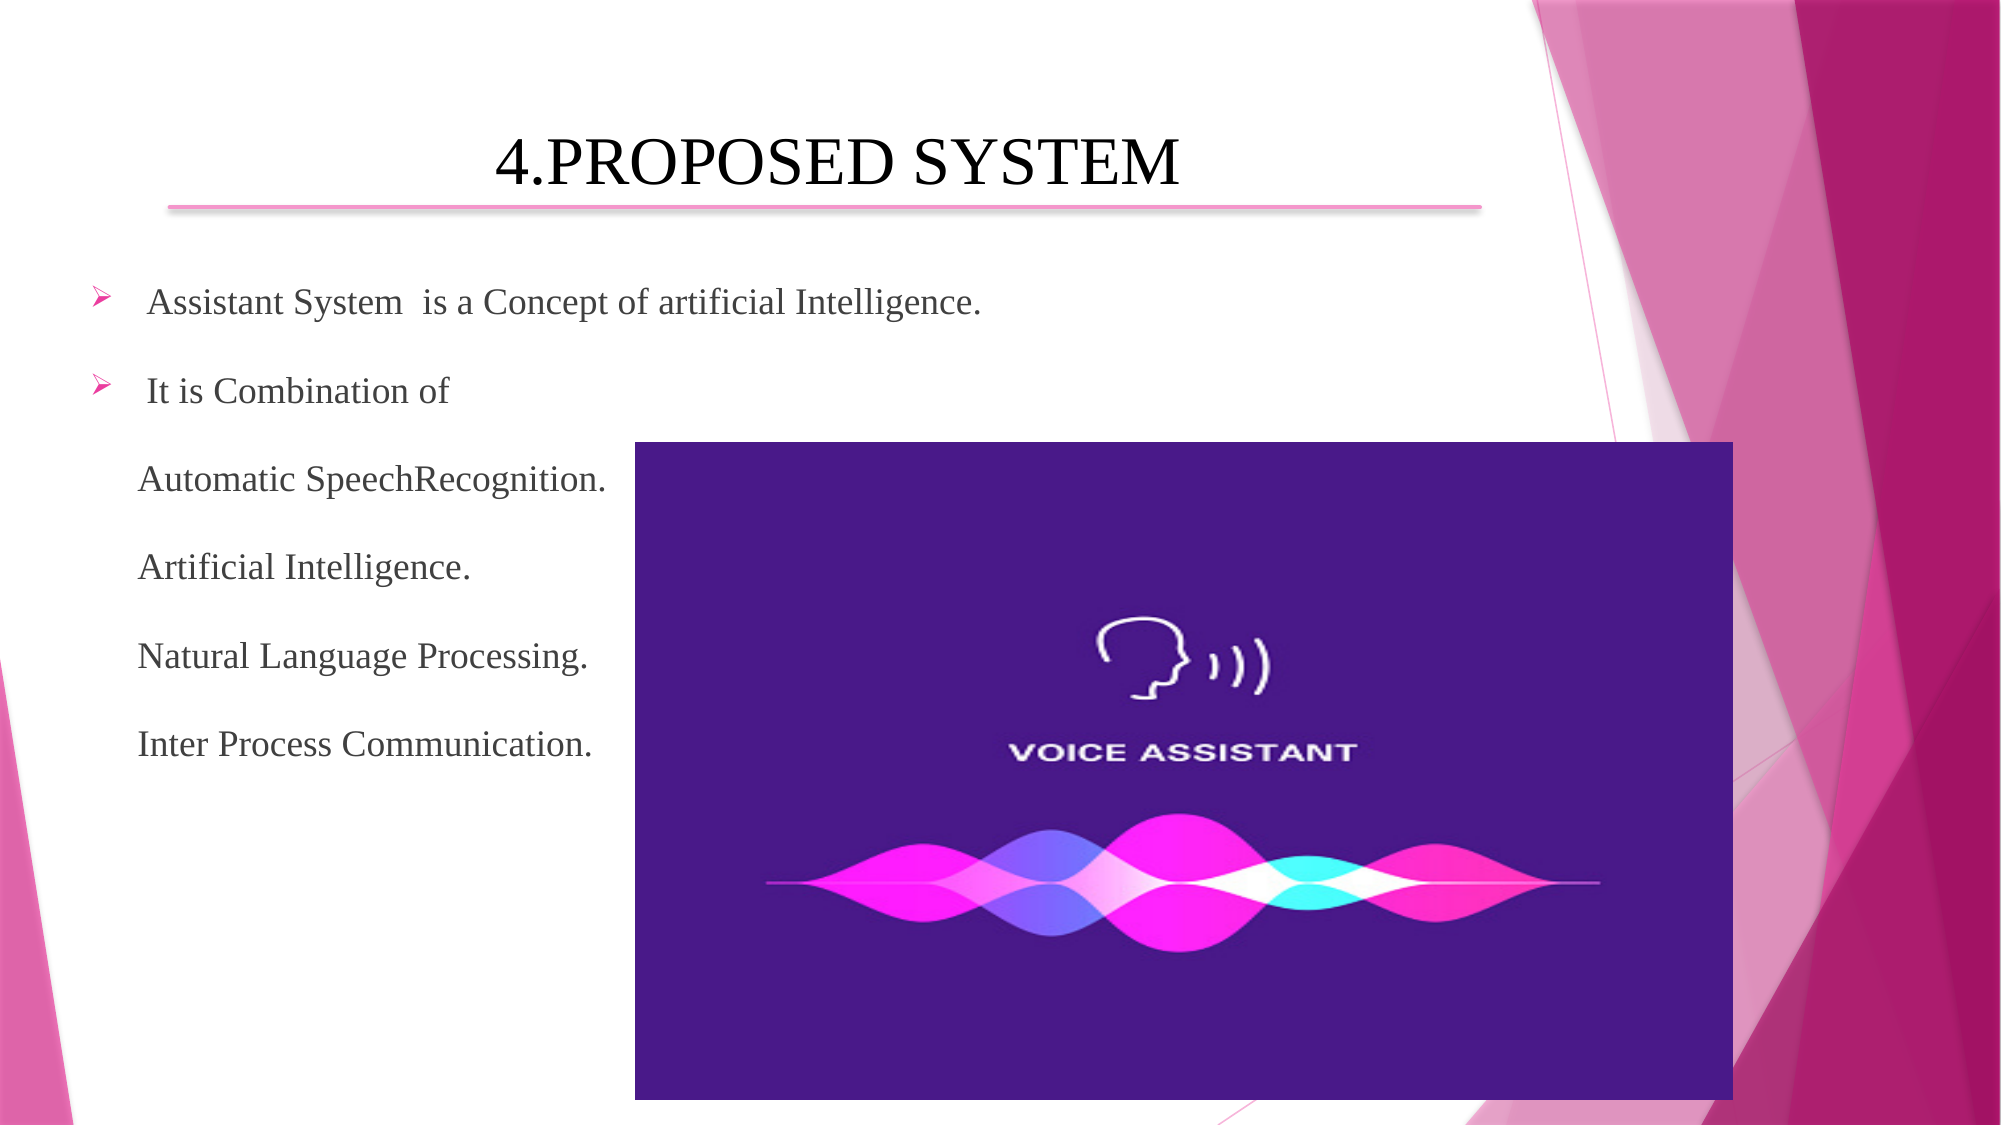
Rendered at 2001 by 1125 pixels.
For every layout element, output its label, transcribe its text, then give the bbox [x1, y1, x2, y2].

title 4.PROPOSED SYSTEM [478, 108, 1199, 204]
picture [635, 441, 1734, 1100]
list Assistant System is a Concept of artificial Intelligence. It is Combination of Automatic SpeechRecognition. Artificial Intelligence. Natural Language Processing. Inter Process Communication. [75, 247, 1733, 992]
